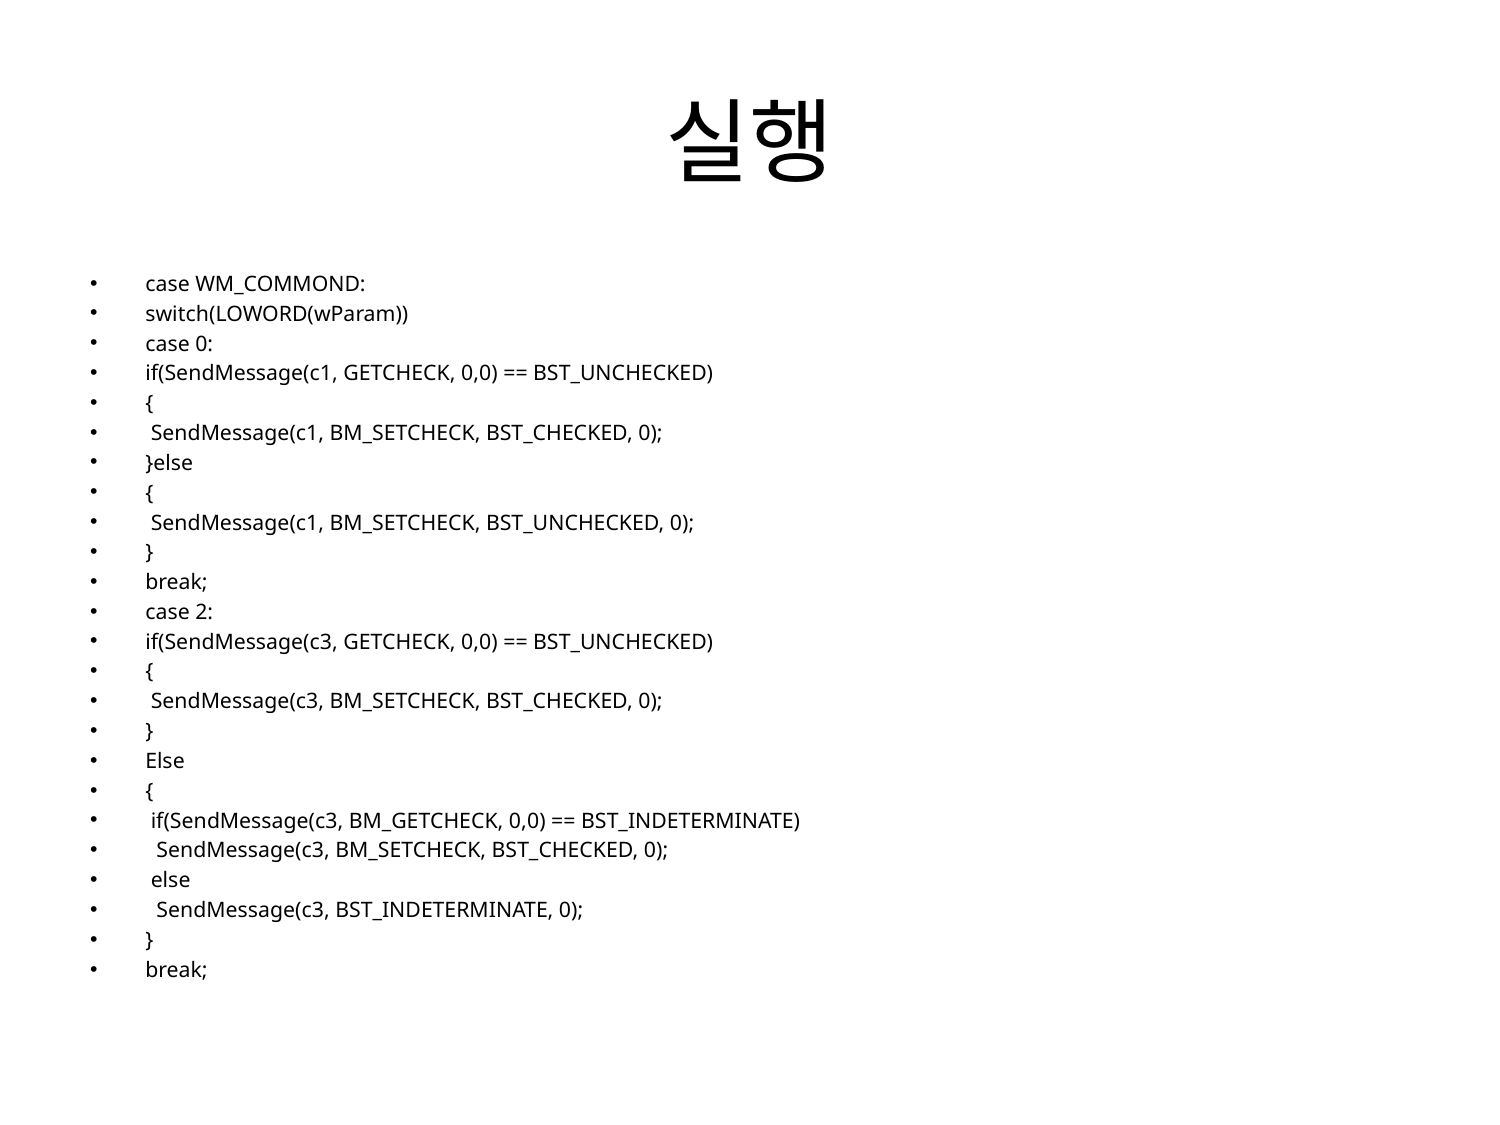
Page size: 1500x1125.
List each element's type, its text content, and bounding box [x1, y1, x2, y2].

list case WM_COMMOND: switch(LOWORD(wParam)) case 0: if(SendMessage(c1, GETCHECK, 0,0) == BST_UNCHECKED) { SendMessage(c1, BM_SETCHECK, BST_CHECKED, 0); }else { SendMessage(c1, BM_SETCHECK, BST_UNCHECKED, 0); } break; case 2: if(SendMessage(c3, GETCHECK, 0,0) == BST_UNCHECKED) { SendMessage(c3, BM_SETCHECK, BST_CHECKED, 0); } Else { if(SendMessage(c3, BM_GETCHECK, 0,0) == BST_INDETERMINATE) SendMessage(c3, BM_SETCHECK, BST_CHECKED, 0); else SendMessage(c3, BST_INDETERMINATE, 0); } break; [75, 262, 1425, 1005]
title 실행 [75, 45, 1425, 233]
